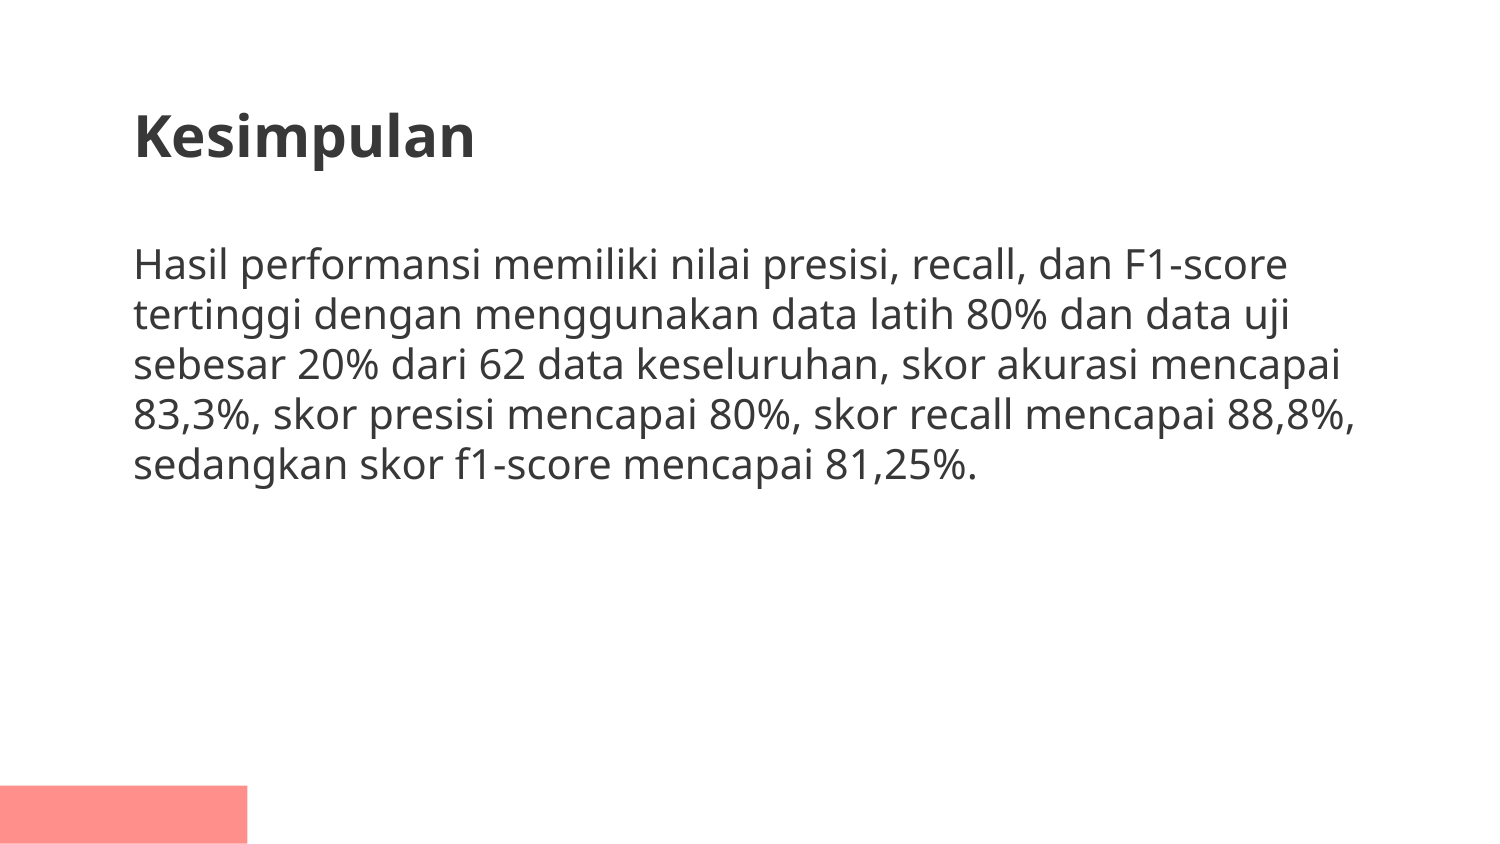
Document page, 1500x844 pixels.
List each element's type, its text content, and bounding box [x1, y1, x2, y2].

list Hasil performansi memiliki nilai presisi, recall, dan F1-score tertinggi dengan menggunakan data latih 80% dan data uji sebesar 20% dari 62 data keseluruhan, skor akurasi mencapai 83,3%, skor presisi mencapai 80%, skor recall mencapai 88,8%, sedangkan skor f1-score mencapai 81,25%. [118, 172, 1382, 756]
title Kesimpulan [118, 88, 1382, 172]
